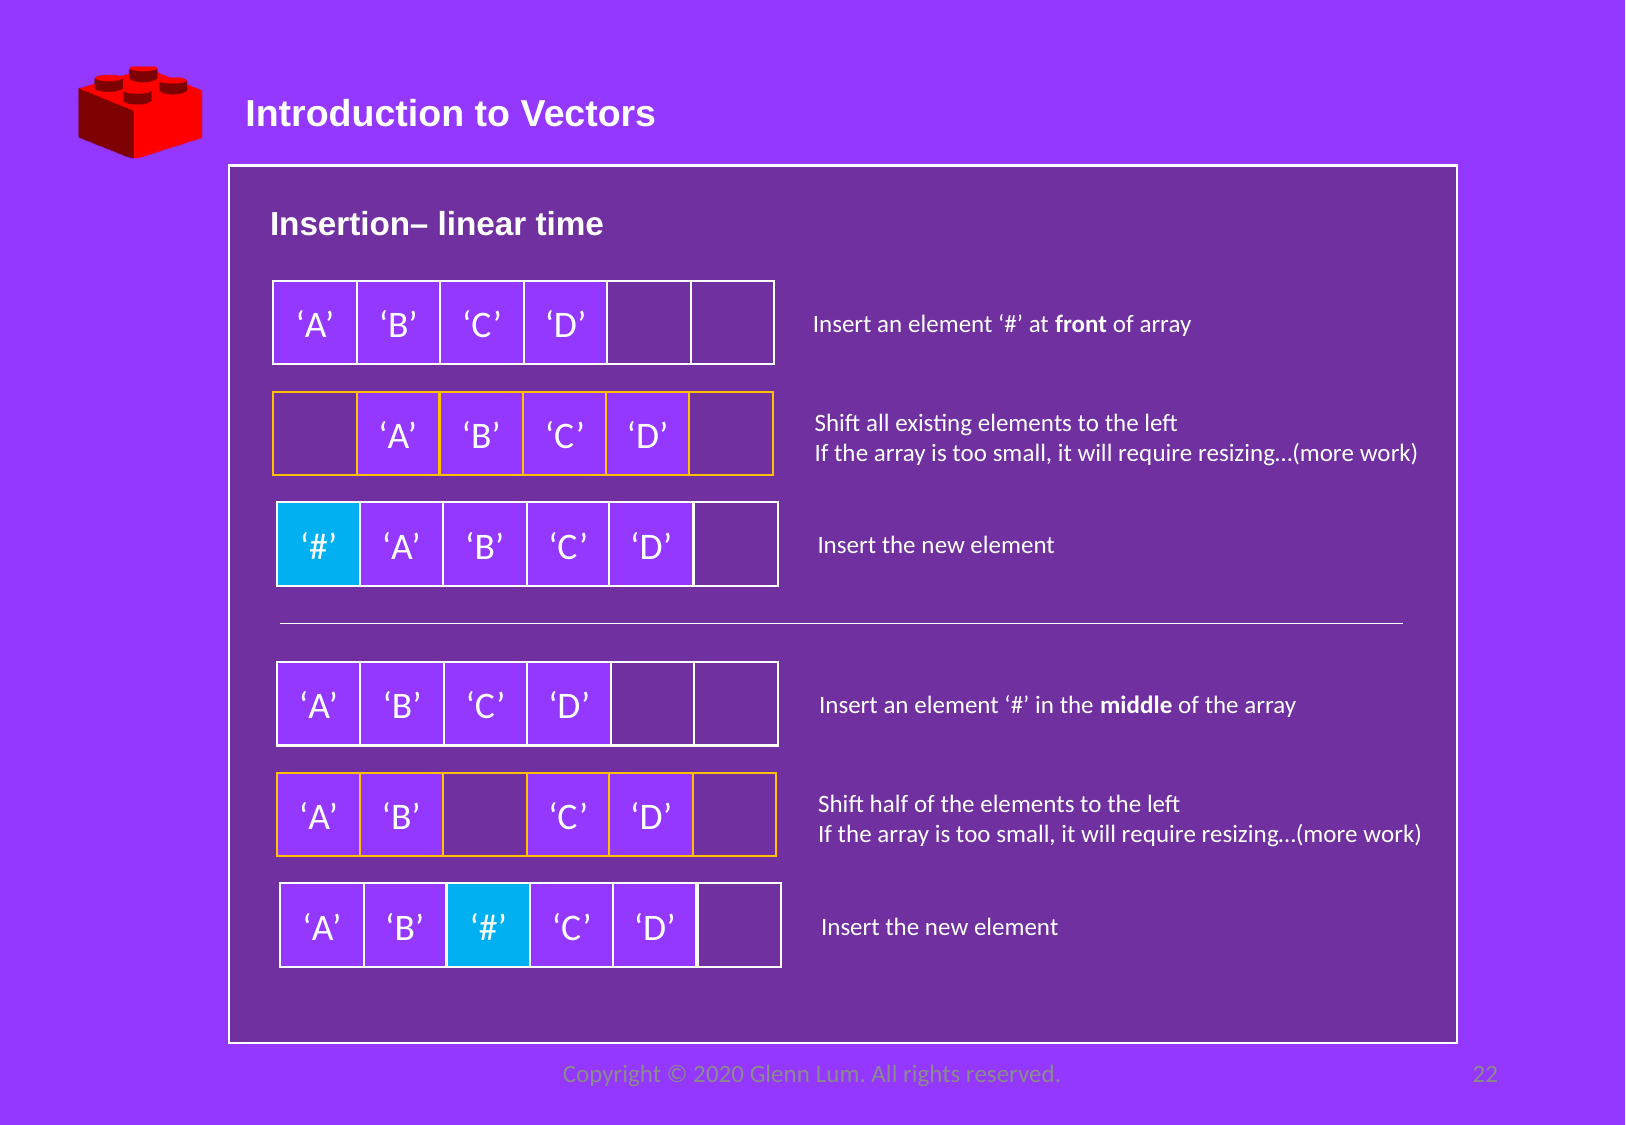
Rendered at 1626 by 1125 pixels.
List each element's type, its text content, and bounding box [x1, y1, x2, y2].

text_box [273, 280, 1437, 586]
text_box Insertion– linear time [255, 154, 1437, 290]
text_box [276, 661, 1441, 968]
slide_number 22 [1147, 1042, 1514, 1103]
picture [51, 58, 229, 166]
text_box [228, 164, 1458, 1044]
footer Copyright © 2020 Glenn Lum. All rights reserved. [538, 1042, 1087, 1103]
text_box Introduction to Vectors [230, 81, 672, 142]
